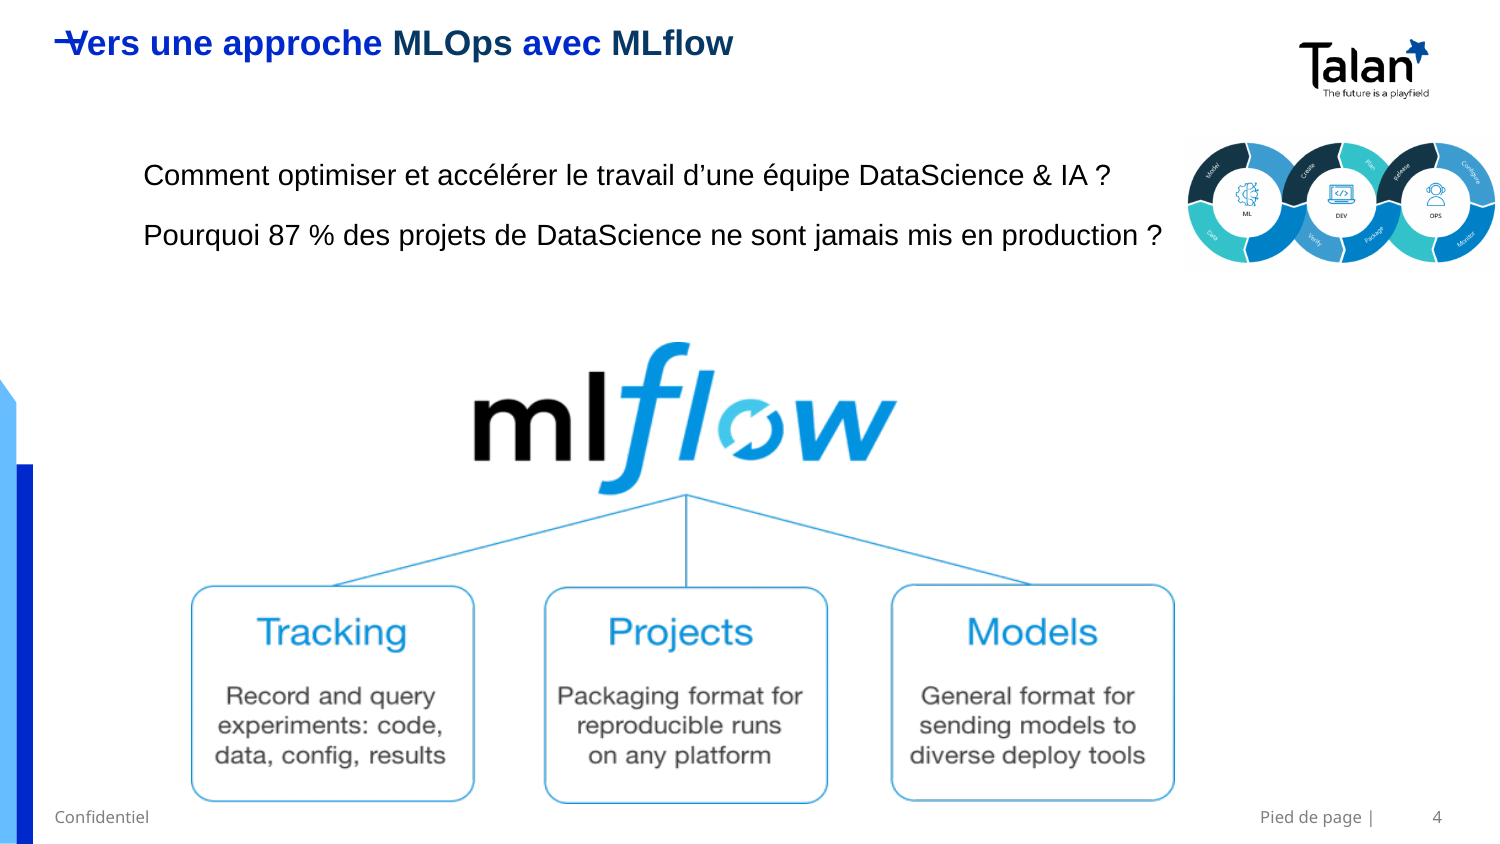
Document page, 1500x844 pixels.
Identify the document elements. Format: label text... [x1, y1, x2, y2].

picture [641, 413, 649, 419]
picture [190, 341, 1175, 804]
text_box Vers une approche MLOps avec MLflow [65, 13, 1284, 155]
picture [1287, 26, 1440, 112]
picture [1179, 131, 1500, 274]
text_box Pied de page | [1118, 572, 1380, 844]
text_box Comment optimiser et accélérer le travail d’une équipe DataScience & IA ? Pourquoi 87 % des projets de DataScience ne sont jamais mis en production ? [128, 135, 1175, 266]
picture [641, 386, 651, 398]
